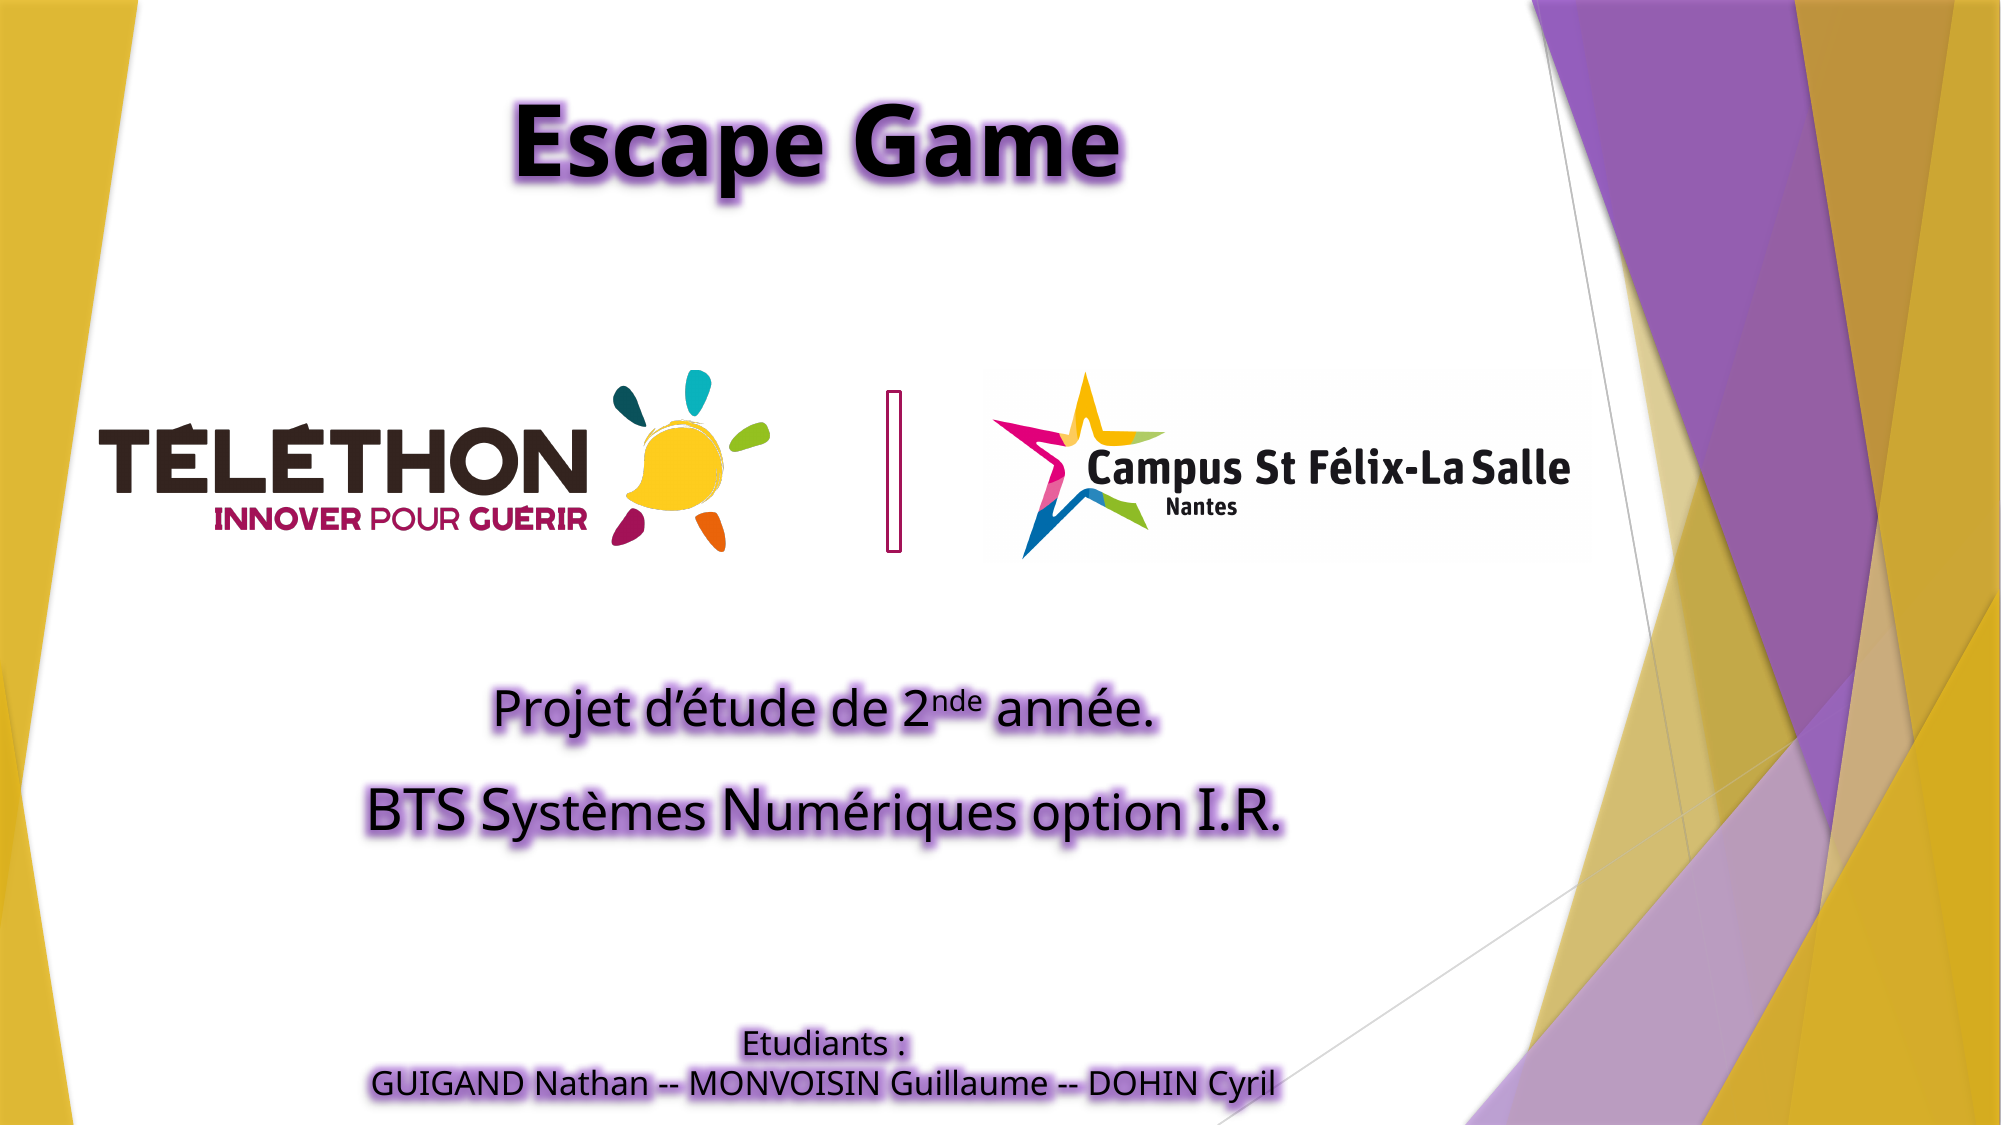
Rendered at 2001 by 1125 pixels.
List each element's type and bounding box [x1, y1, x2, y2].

text_box [0, 0, 2000, 1125]
picture [92, 369, 772, 553]
picture [982, 369, 1592, 563]
